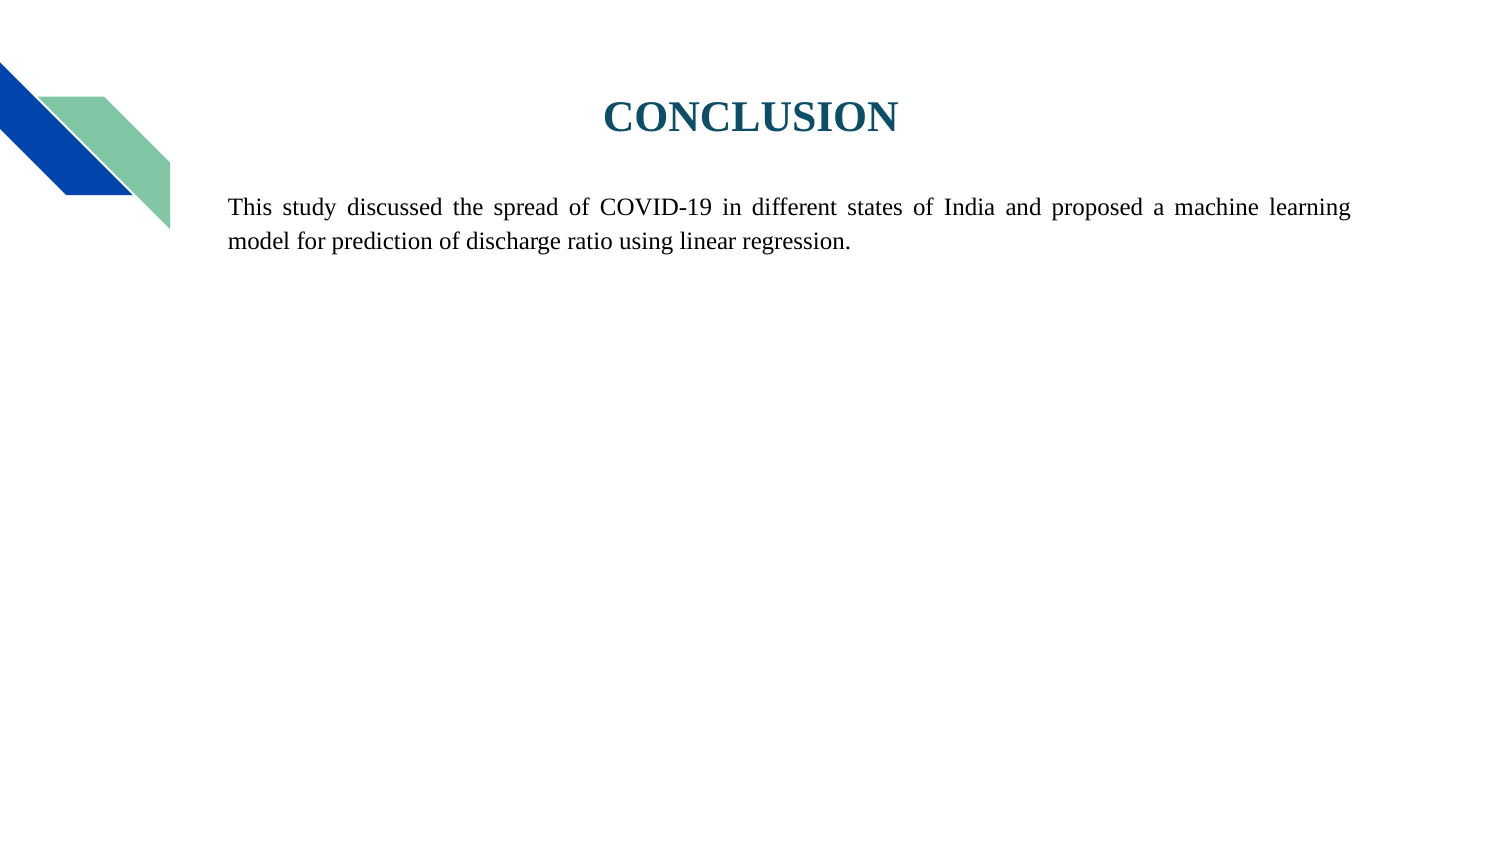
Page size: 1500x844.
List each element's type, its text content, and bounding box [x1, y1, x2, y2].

list This study discussed the spread of COVID-19 in different states of India and proposed a machine learning model for prediction of discharge ratio using linear regression. [212, 170, 1368, 321]
title CONCLUSION [212, 64, 1368, 170]
